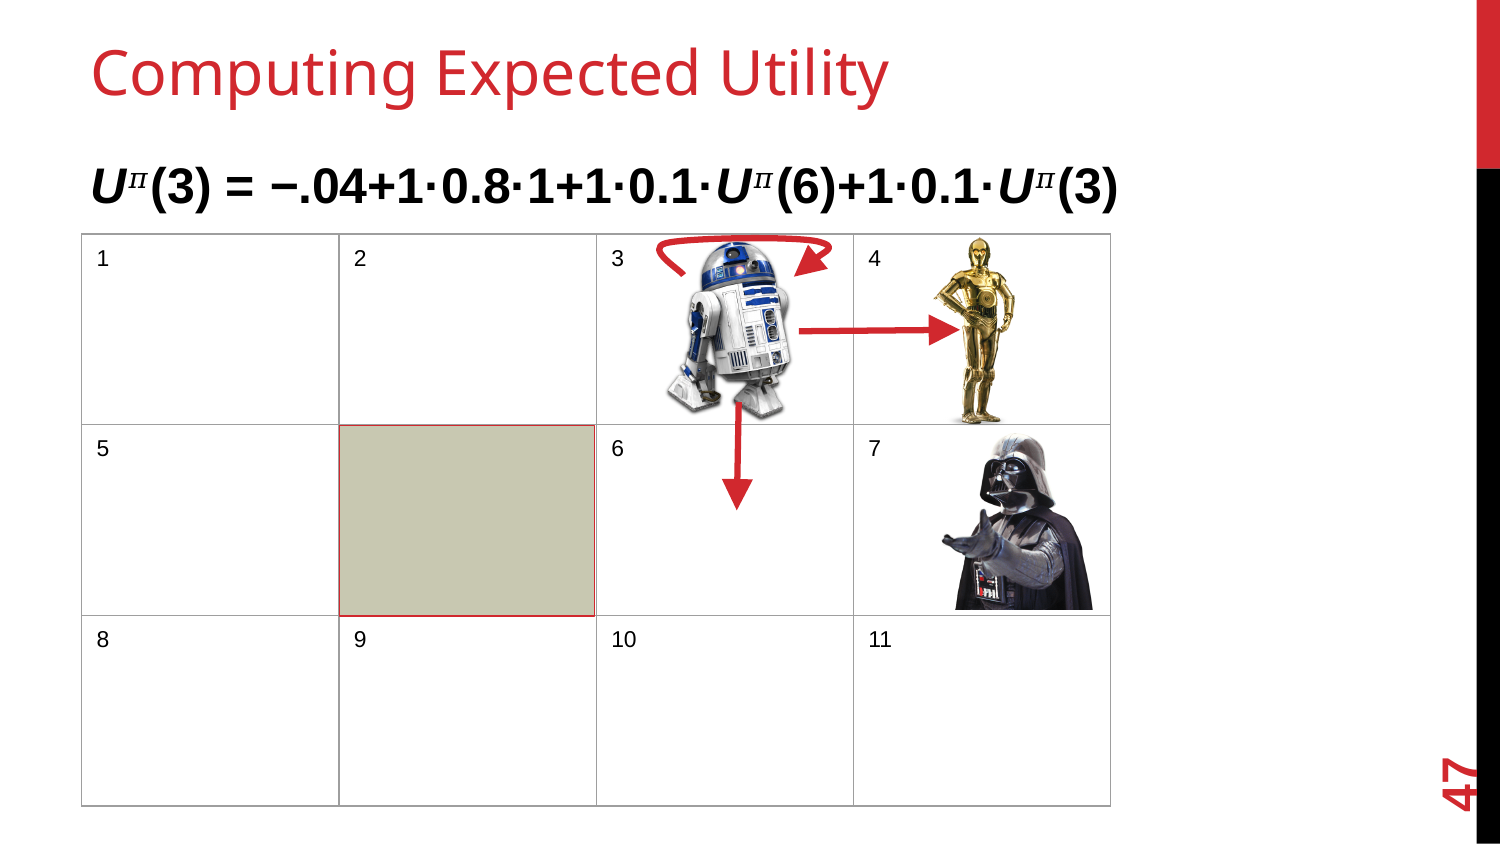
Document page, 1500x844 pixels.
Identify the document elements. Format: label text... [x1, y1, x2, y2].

table_cell [1028, 239, 1032, 431]
list U𝜋(3) = −.04+1·0.8·1+1·0.1·U𝜋(6)+1·0.1·U𝜋(3) [75, 146, 1401, 828]
title Computing Expected Utility [75, 18, 1401, 115]
table_cell [660, 240, 1096, 617]
picture [663, 238, 795, 423]
slide_number 47 [1427, 665, 1488, 828]
picture [939, 431, 1093, 611]
picture [928, 235, 1029, 426]
